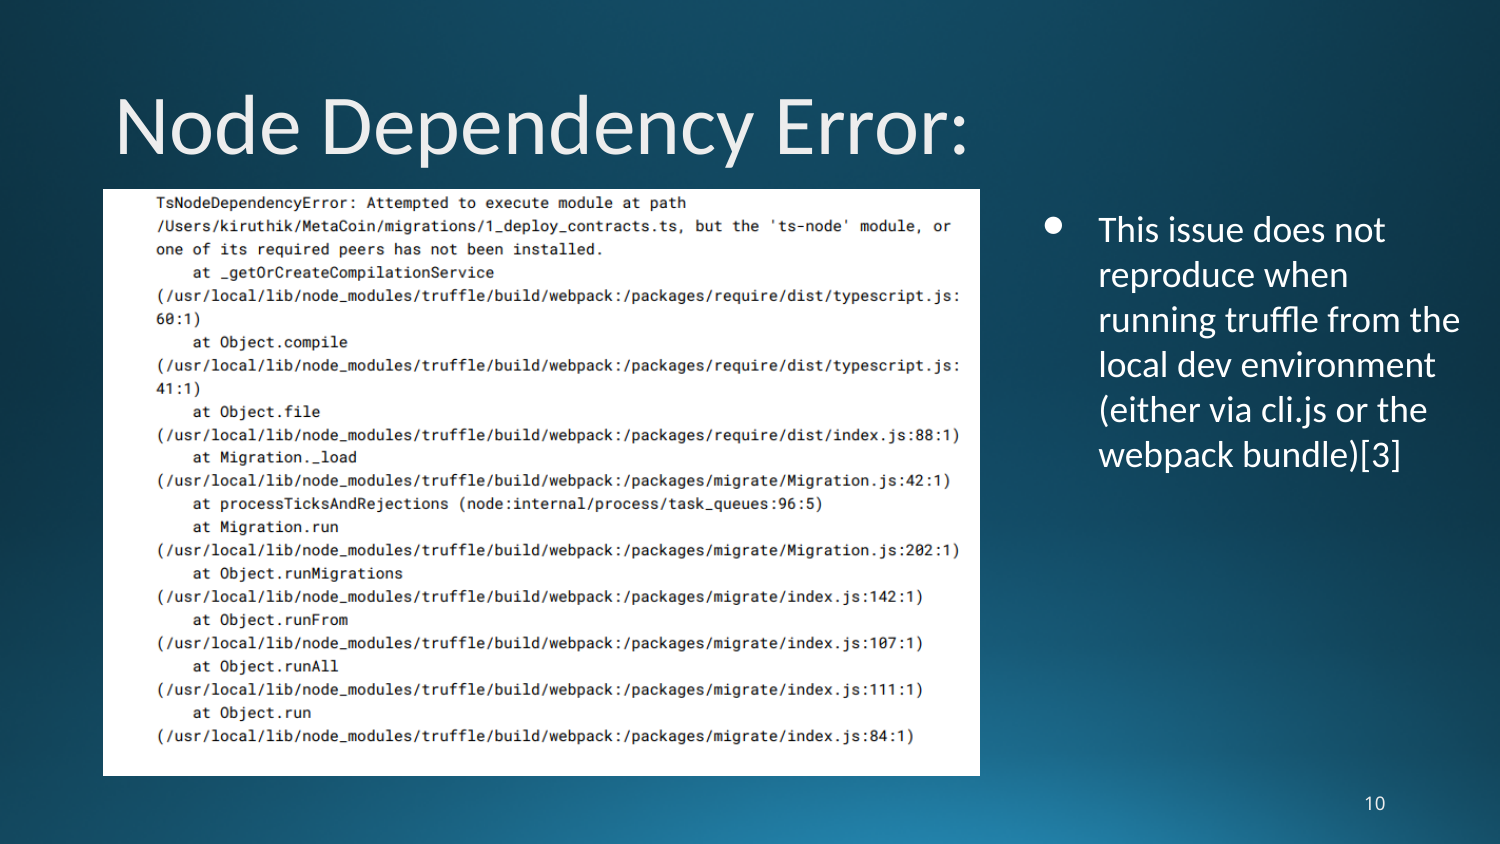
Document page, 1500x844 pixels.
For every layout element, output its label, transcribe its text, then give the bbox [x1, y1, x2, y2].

title Node Dependency Error: [103, 44, 1397, 208]
slide_number ‹#› [1059, 782, 1397, 827]
picture [0, 0, 1500, 844]
text_box This issue does not reproduce when running truffle from the local dev environment (either via cli.js or the webpack bundle)[3] [1008, 189, 1481, 490]
